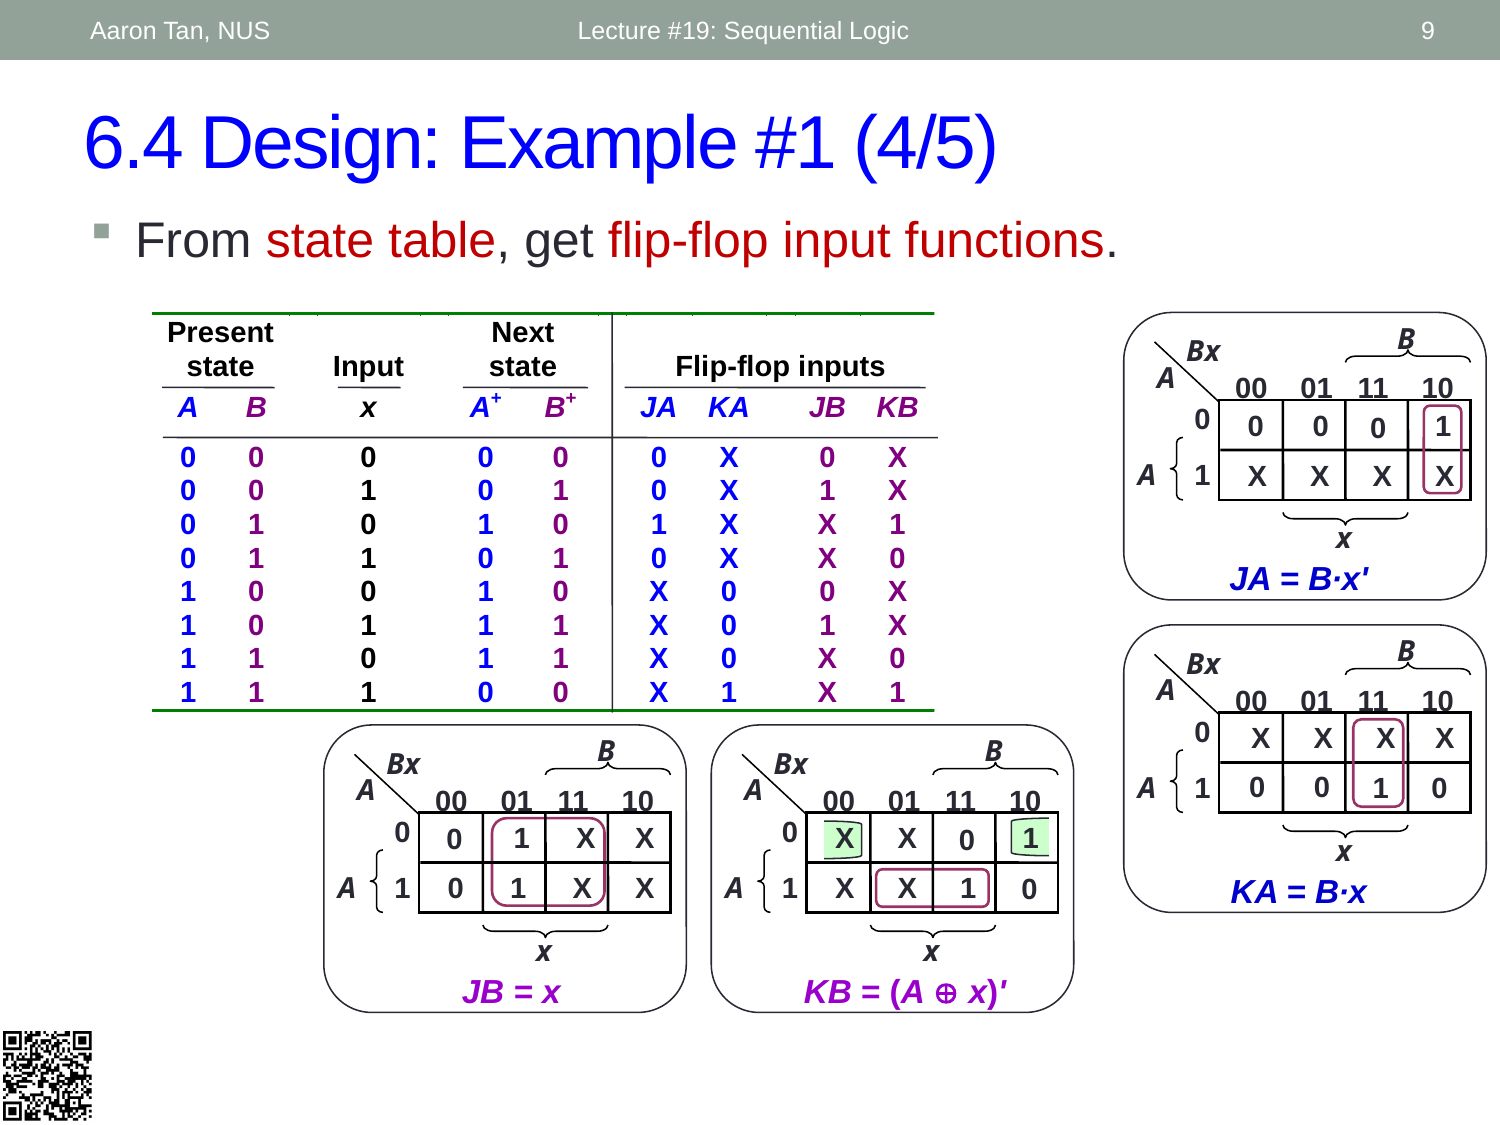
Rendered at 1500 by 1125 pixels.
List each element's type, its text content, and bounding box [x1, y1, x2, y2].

title 6.4 Design: Example #1 (4/5) [68, 86, 1450, 192]
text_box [1111, 312, 1487, 606]
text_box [698, 724, 1075, 1018]
picture [0, 1028, 95, 1124]
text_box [311, 724, 687, 1018]
footer Lecture #19: Sequential Logic [562, 3, 1238, 57]
slide_number 9 [1308, 3, 1450, 57]
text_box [1111, 624, 1487, 918]
slide_number Aaron Tan, NUS [75, 3, 550, 57]
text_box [137, 312, 939, 740]
text_box From state table, get flip-flop input functions. [74, 200, 1425, 294]
